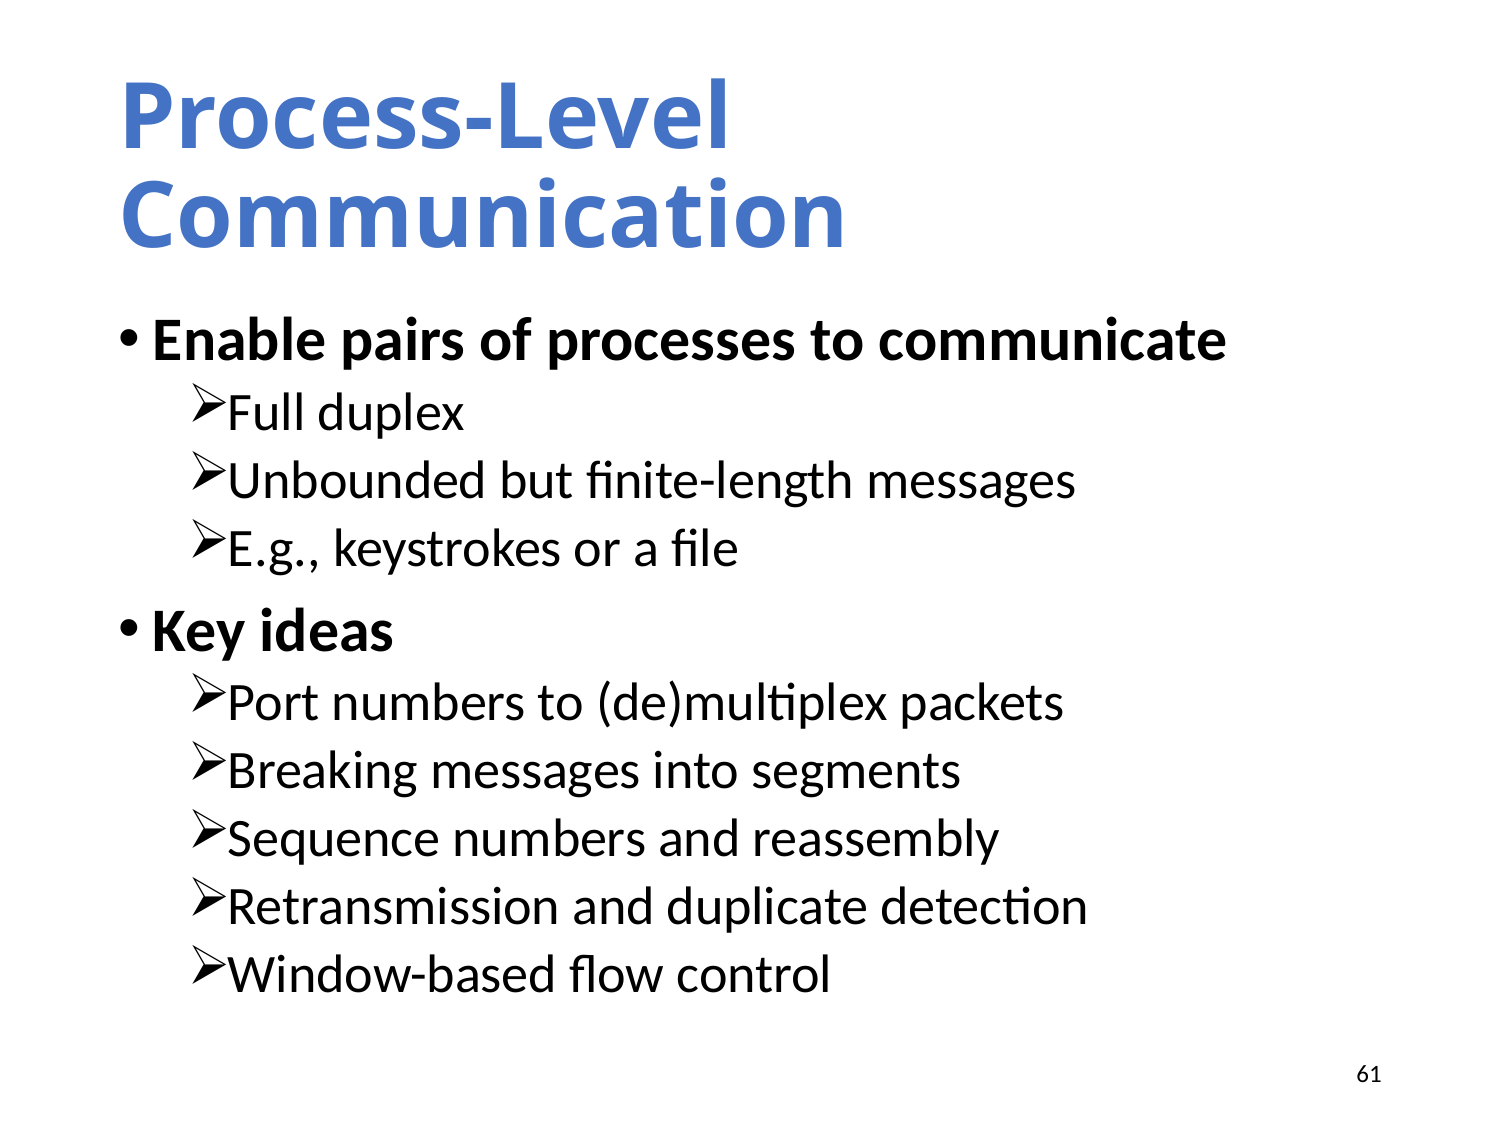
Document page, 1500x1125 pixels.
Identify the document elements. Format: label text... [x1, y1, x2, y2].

title Process-Level Communication [103, 59, 1397, 278]
list Enable pairs of processes to communicate Full duplex Unbounded but finite-length messages E.g., keystrokes or a file Key ideas Port numbers to (de)multiplex packets Breaking messages into segments Sequence numbers and reassembly Retransmission and duplicate detection Window-based flow control [103, 299, 1397, 1014]
slide_number 61 [1059, 1042, 1397, 1103]
